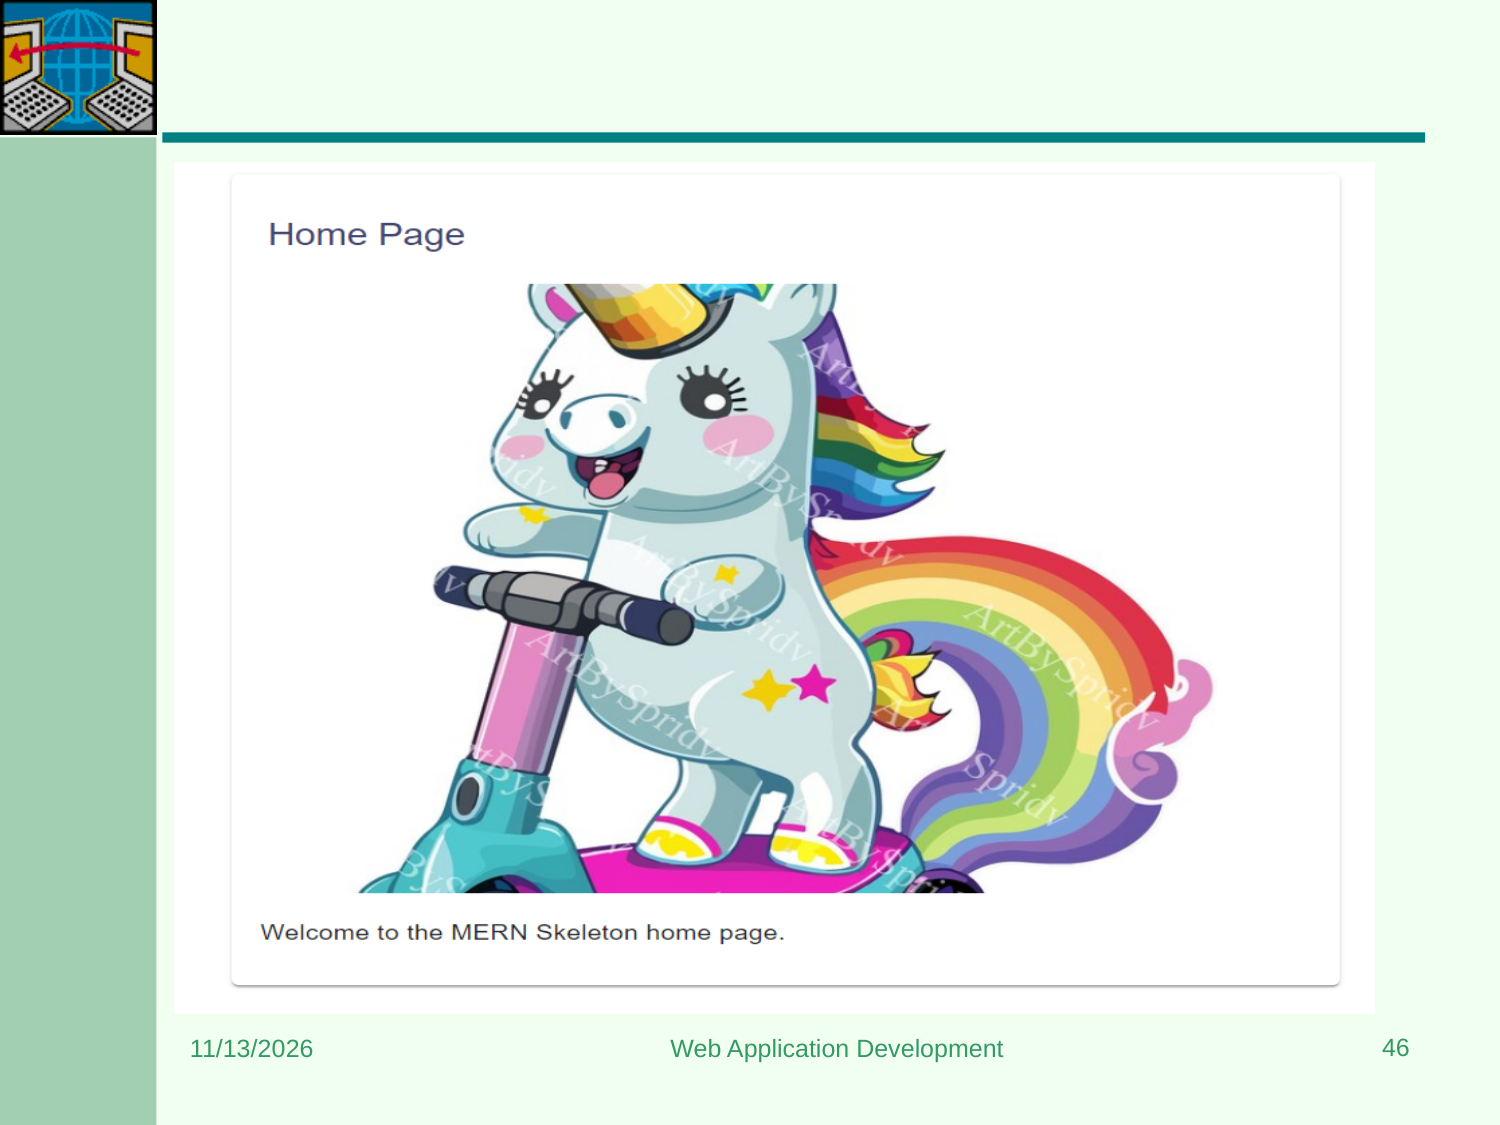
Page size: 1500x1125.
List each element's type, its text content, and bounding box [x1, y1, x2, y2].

picture [0, 0, 157, 135]
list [174, 162, 1376, 1014]
footer Web Application Development [462, 1024, 1213, 1104]
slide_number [174, 1024, 438, 1104]
slide_number 46 [1237, 1024, 1426, 1103]
